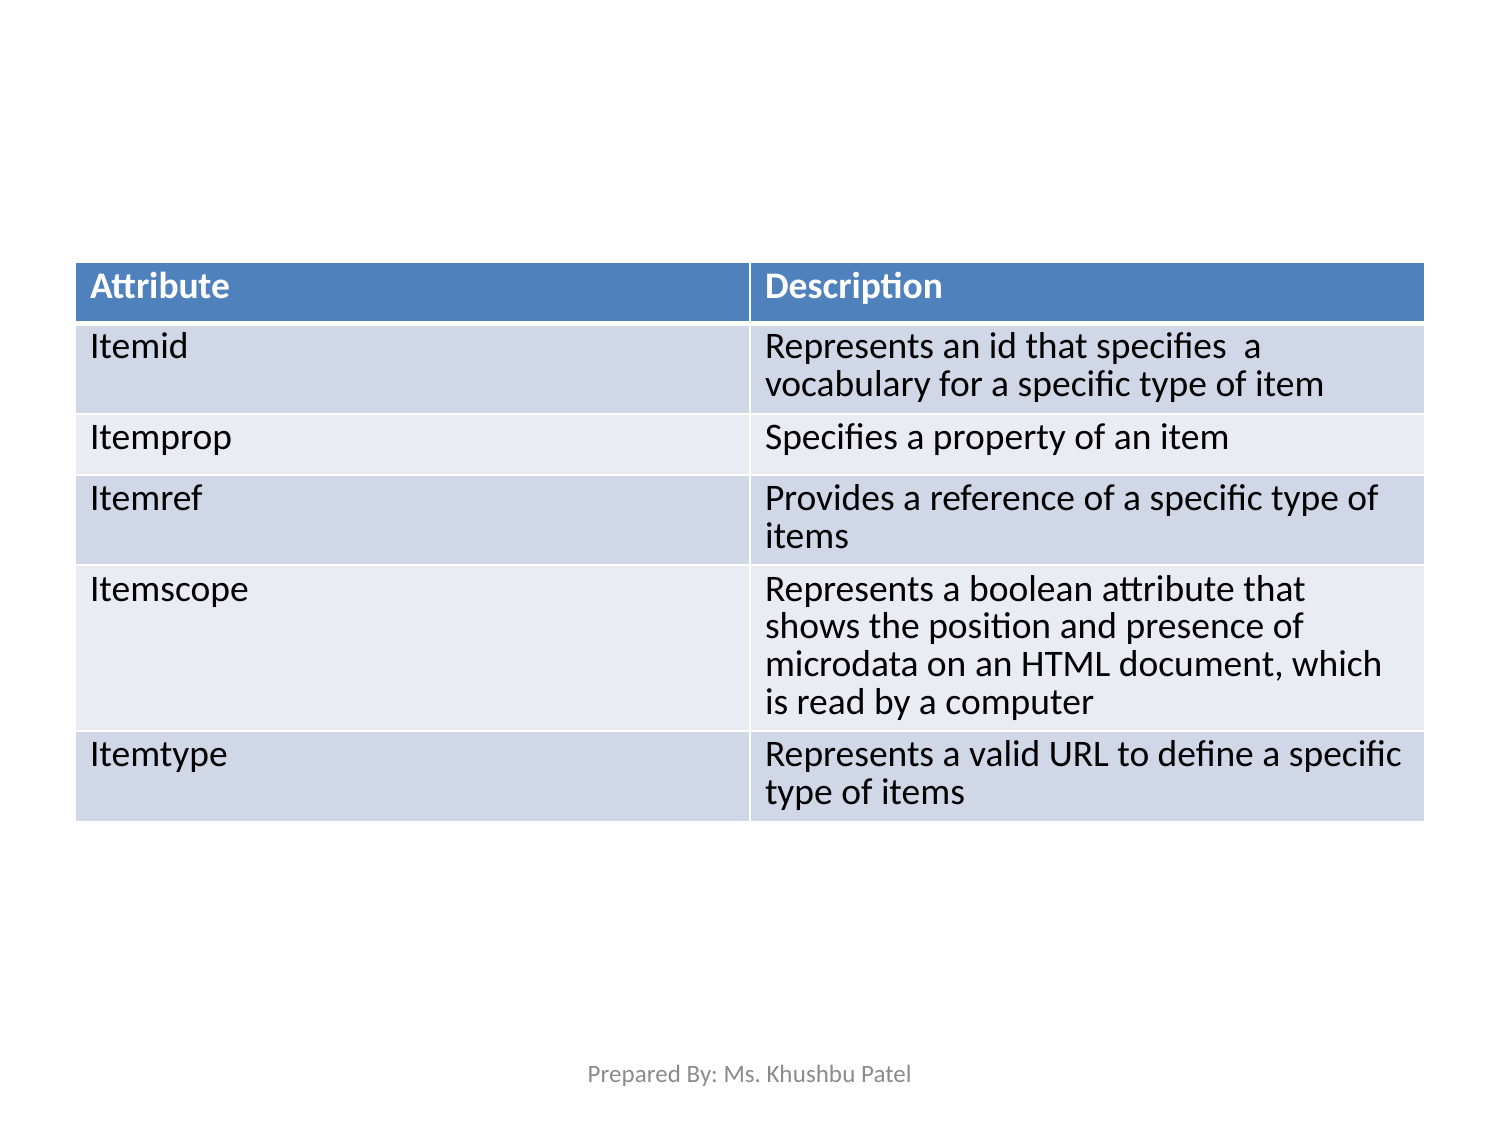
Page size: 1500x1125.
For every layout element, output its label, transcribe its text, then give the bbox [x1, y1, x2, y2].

footer Prepared By: Ms. Khushbu Patel [512, 1042, 988, 1103]
table_cell Itemprop [76, 415, 749, 474]
table_cell Represents a boolean attribute that shows the position and presence of microdata on an HTML document, which is read by a computer [751, 566, 1424, 730]
table_cell Itemscope [76, 566, 749, 730]
table_header Attribute [76, 263, 749, 321]
table_cell Provides a reference of a specific type of items [751, 476, 1424, 564]
table_cell Specifies a property of an item [751, 415, 1424, 474]
table_cell Represents an id that specifies a vocabulary for a specific type of item [751, 326, 1424, 413]
table_header Description [751, 263, 1424, 321]
table_cell Represents a valid URL to define a specific type of items [751, 732, 1424, 821]
table_cell Itemid [76, 326, 749, 413]
table_cell Itemref [76, 476, 749, 564]
table_cell Itemtype [76, 732, 749, 821]
